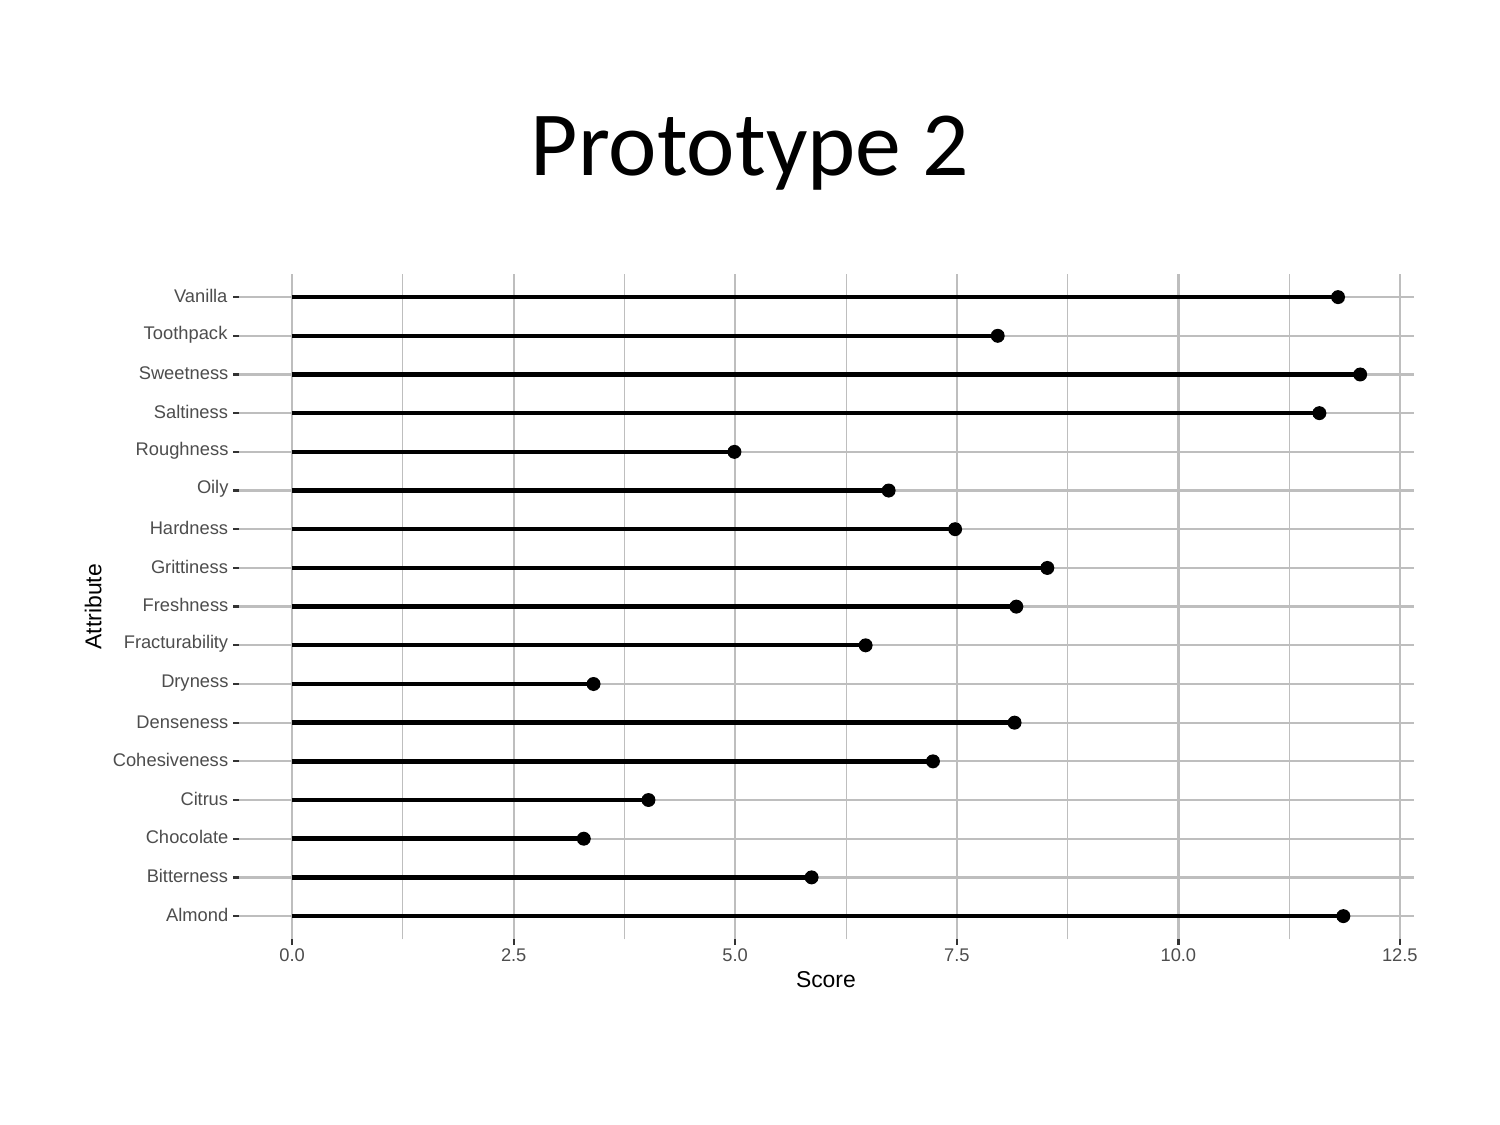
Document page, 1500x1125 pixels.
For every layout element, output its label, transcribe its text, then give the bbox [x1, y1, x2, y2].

title Prototype 2 [75, 45, 1425, 233]
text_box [74, 262, 1426, 1006]
